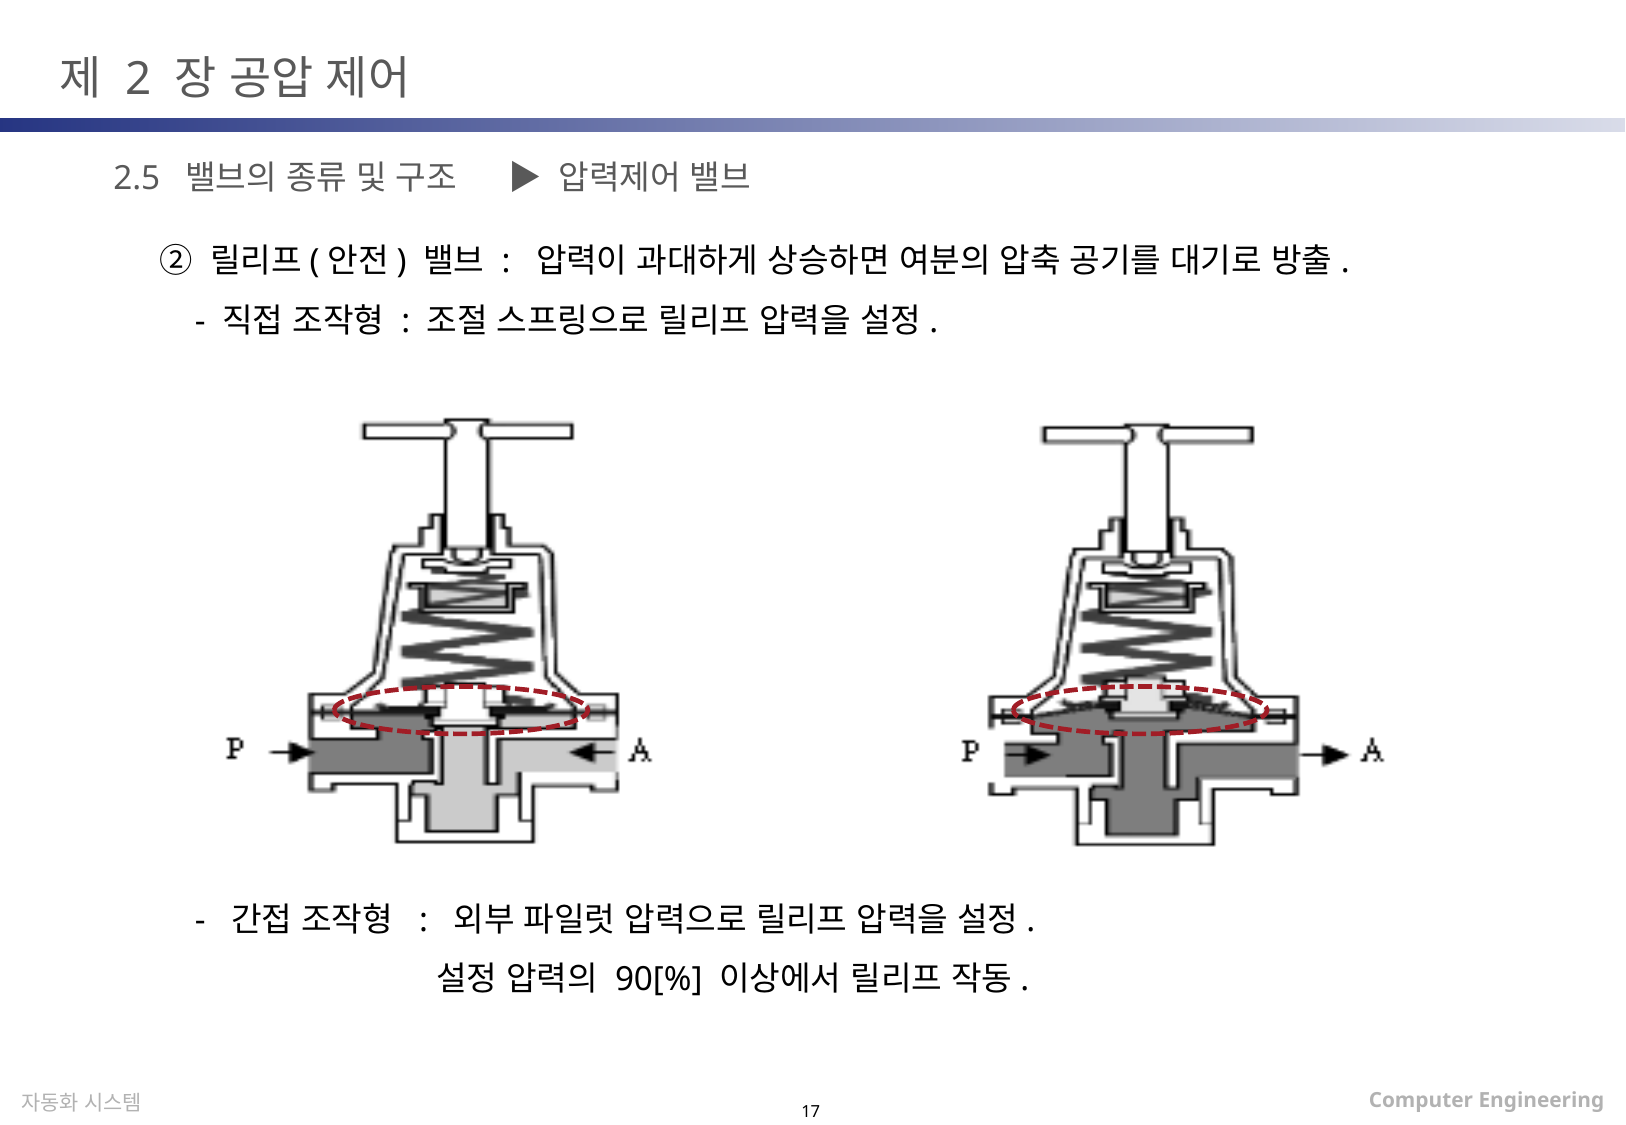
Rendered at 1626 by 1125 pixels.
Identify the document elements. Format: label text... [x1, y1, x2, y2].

text_box ▶ 압력제어 밸브 [493, 148, 878, 204]
text_box ② 릴리프(안전) 밸브 : 압력이 과대하게 상승하면 여분의 압축 공기를 대기로 방출. - 직접 조작형 : 조절 스프링으로 릴리프 압력을 설정. - 간접 조작형 : 외부 파일럿 압력으로 릴리프 압력을 설정. 설정 압력의 90[%] 이상에서 릴리프 작동. [144, 211, 1581, 1005]
text_box 2.5 밸브의 종류 및 구조 [98, 148, 473, 204]
text_box [0, 0, 1625, 75]
text_box 제 2 장 공압 제어 [44, 75, 1522, 120]
picture [215, 414, 1417, 853]
